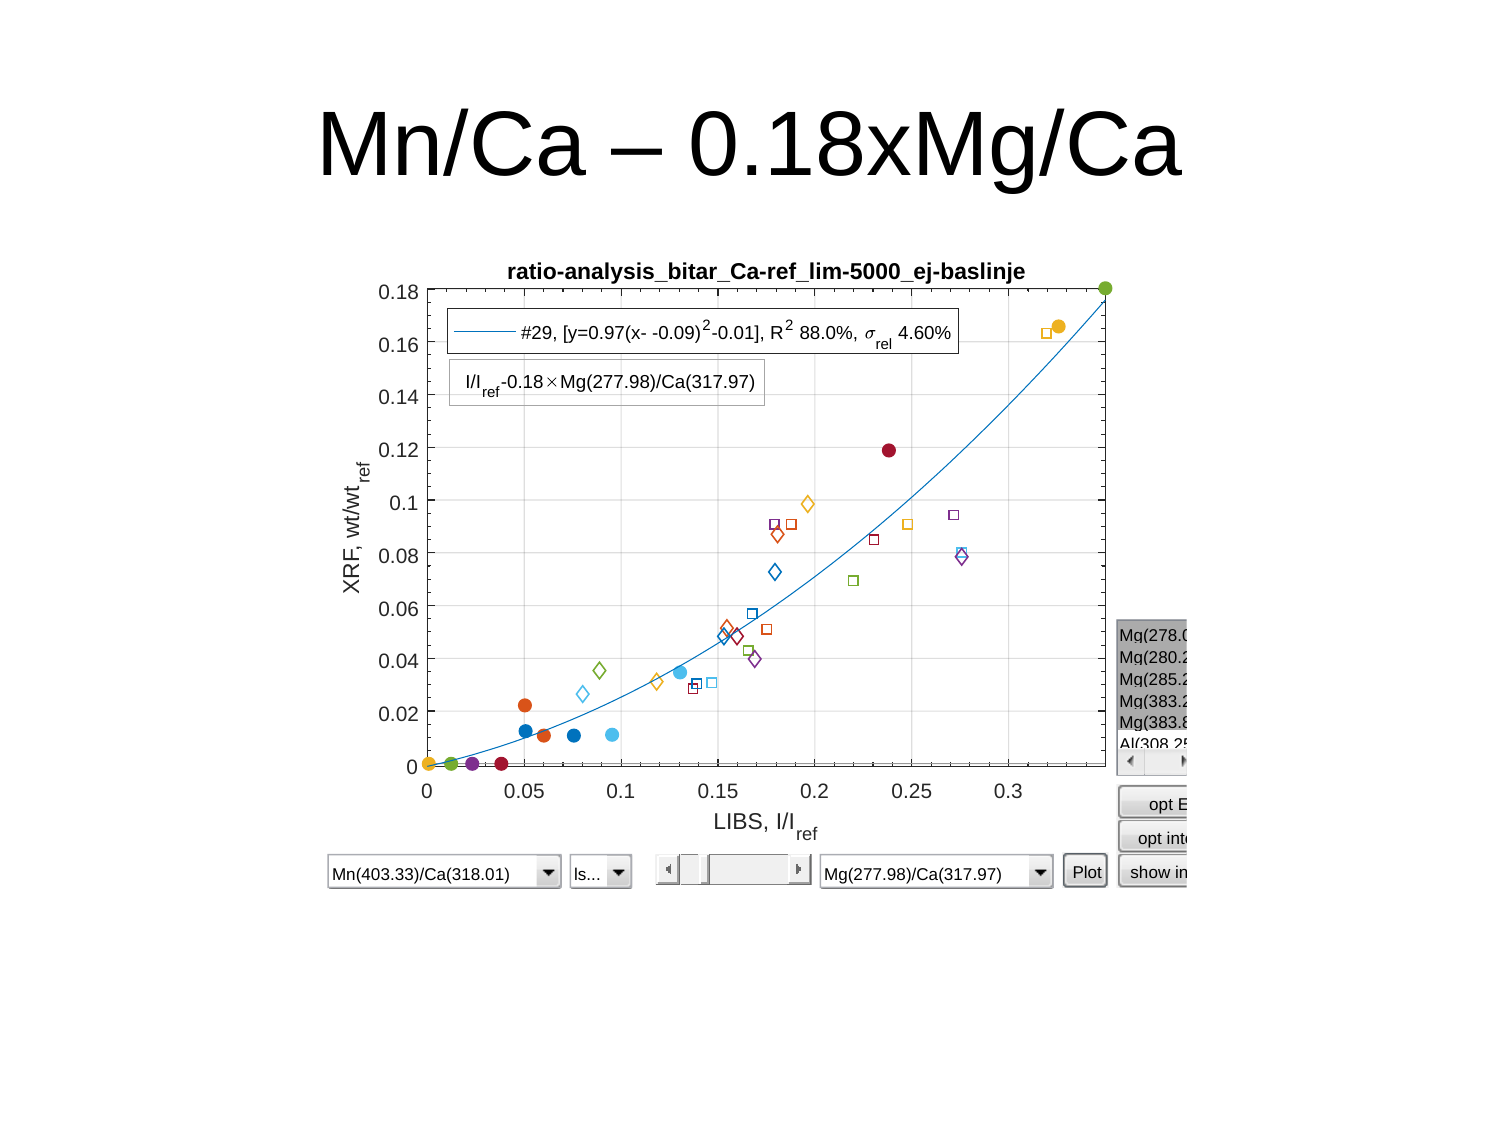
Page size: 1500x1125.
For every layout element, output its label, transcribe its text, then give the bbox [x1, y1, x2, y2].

title Mn/Ca – 0.18xMg/Ca [75, 45, 1425, 233]
picture [312, 234, 1187, 890]
